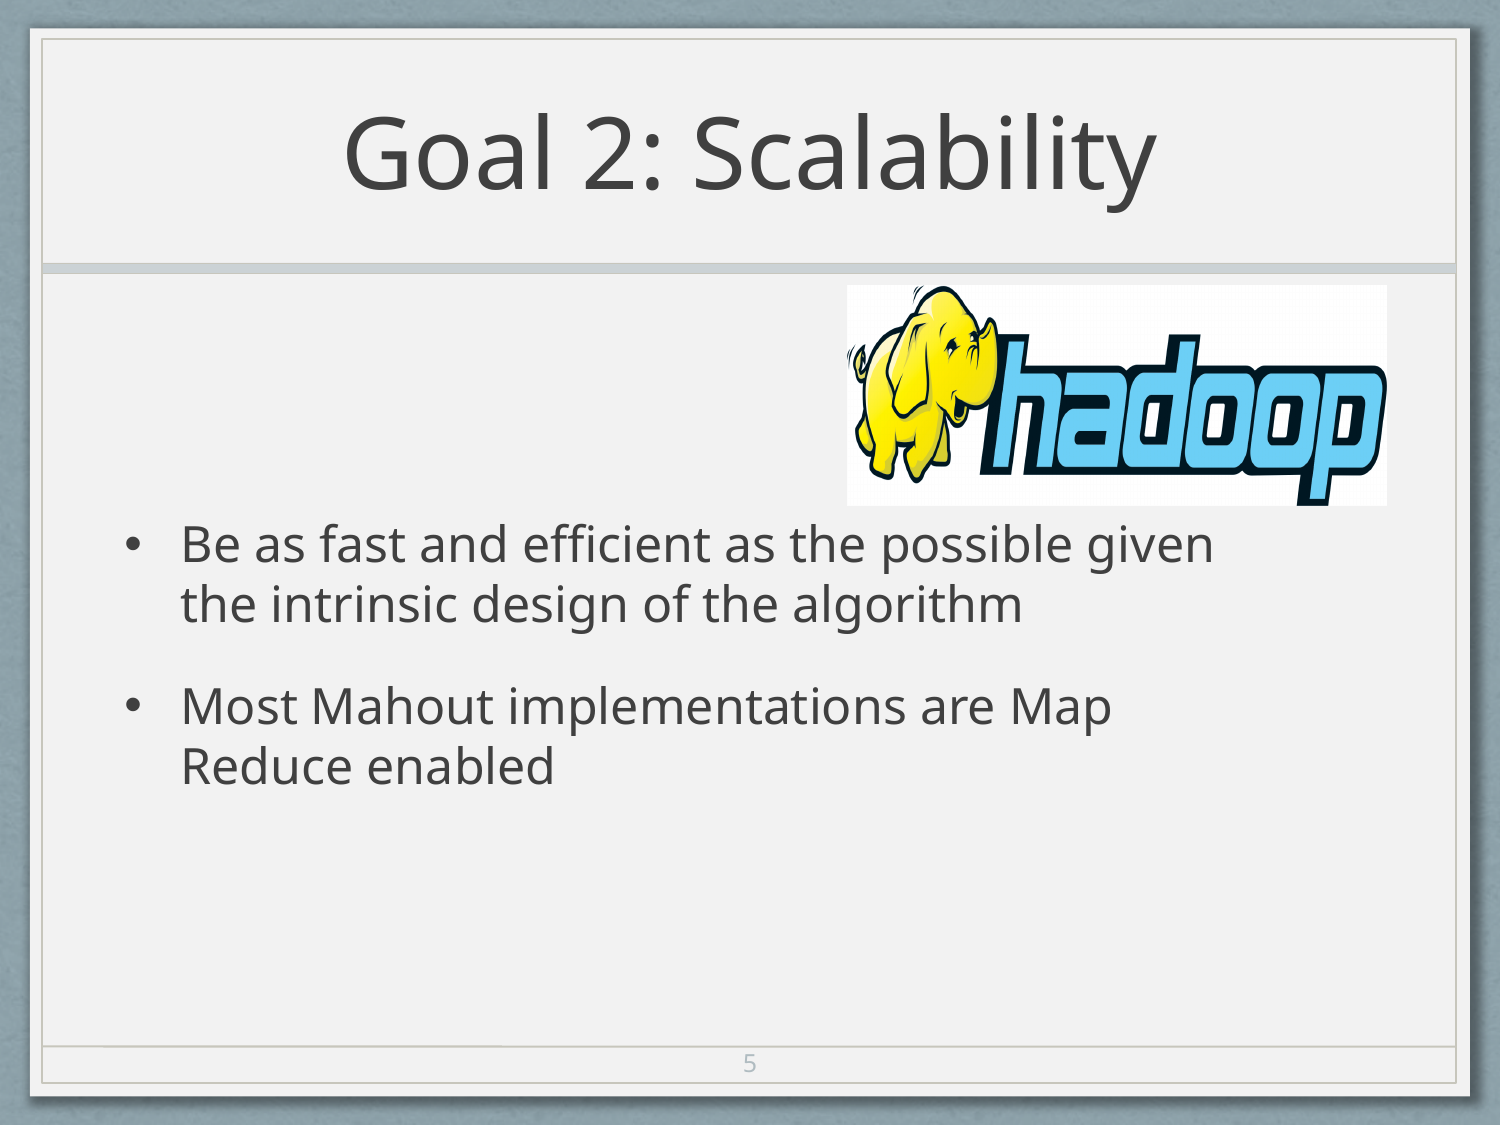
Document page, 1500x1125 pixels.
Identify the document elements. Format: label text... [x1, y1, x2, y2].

picture [847, 284, 1387, 506]
list Be as fast and efficient as the possible given the intrinsic design of the algorithm Most Mahout implementations are Map Reduce enabled [109, 505, 1315, 955]
title Goal 2: Scalability [147, 40, 1353, 260]
slide_number 5 [687, 1042, 813, 1088]
